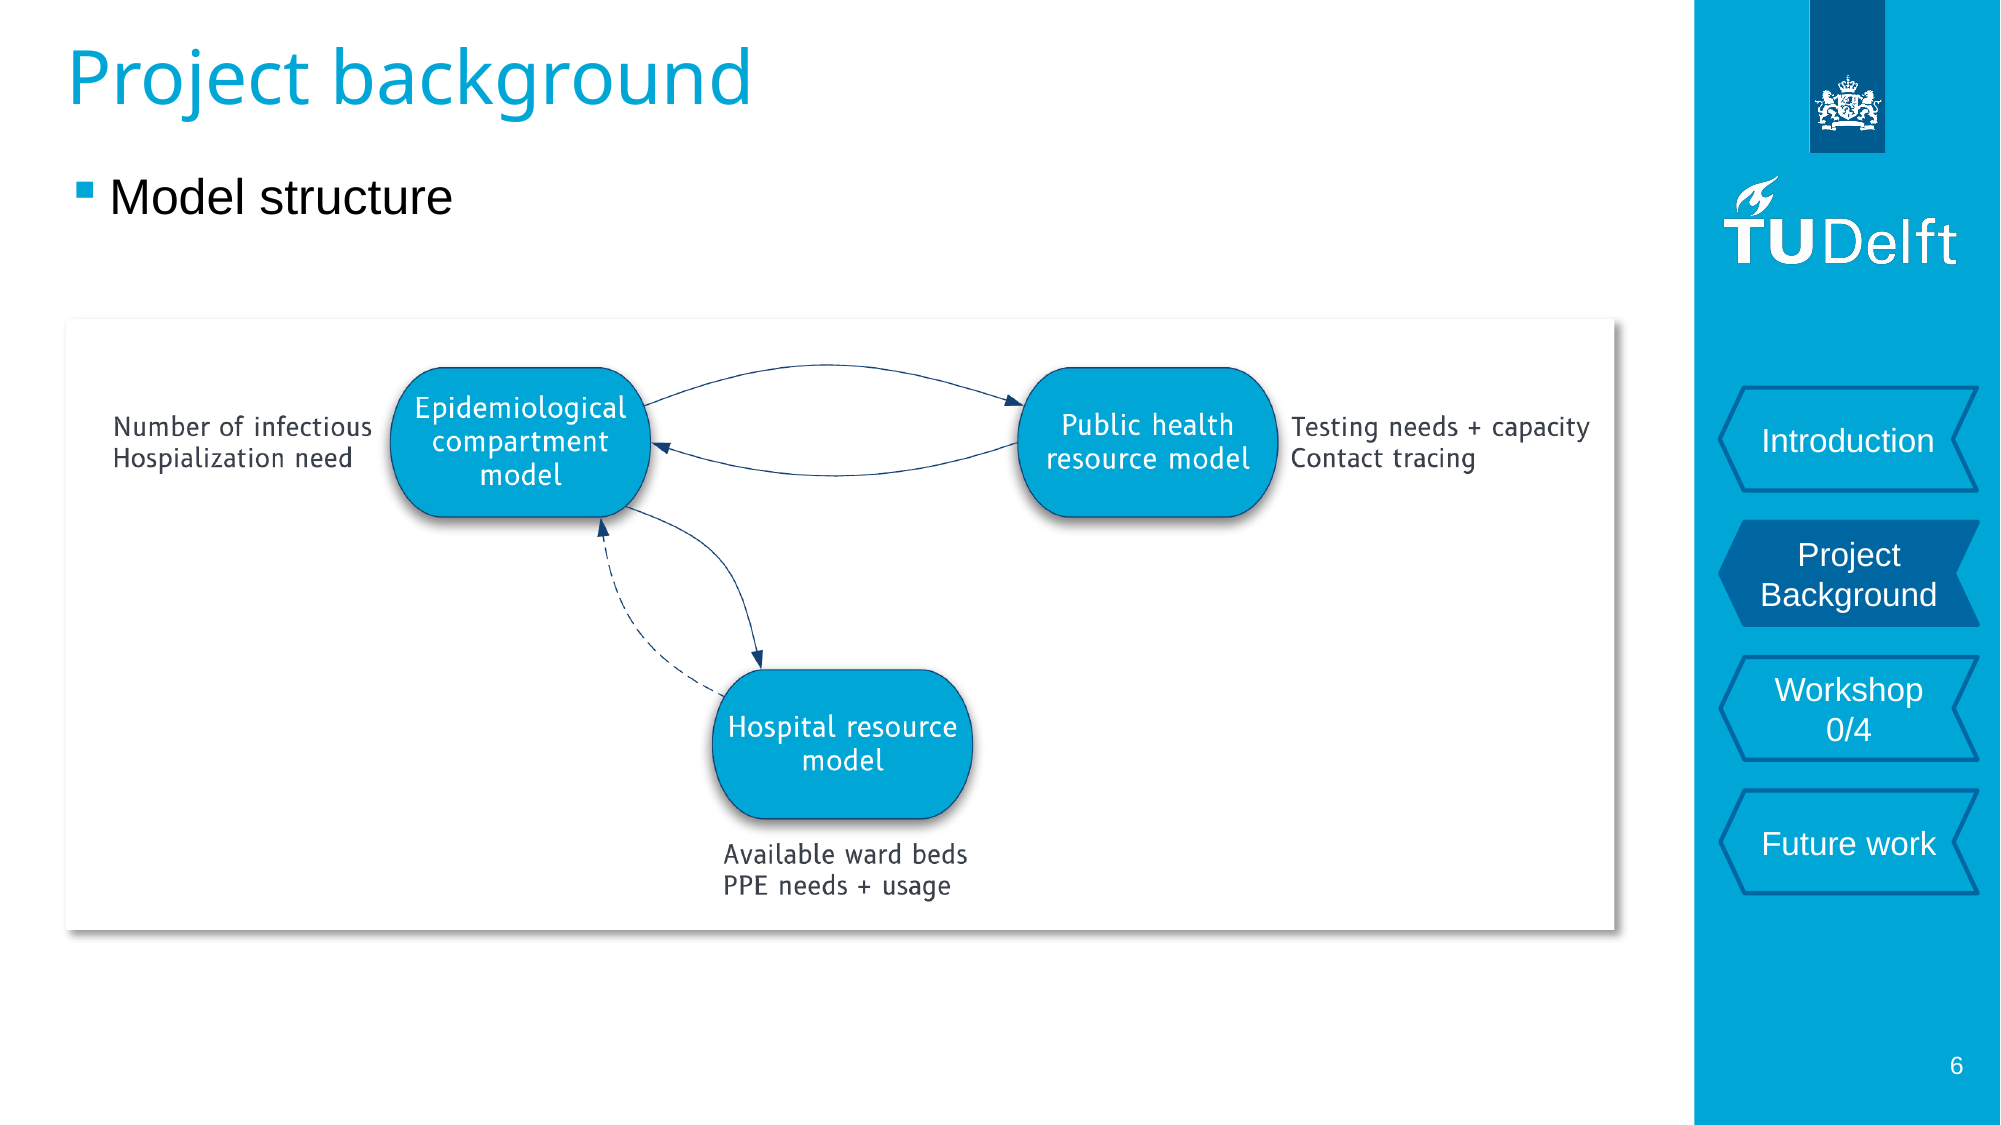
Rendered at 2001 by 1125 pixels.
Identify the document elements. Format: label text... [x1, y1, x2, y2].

text_box Project Background [1718, 519, 1980, 627]
title Project background [65, 21, 1581, 140]
picture [1916, 218, 1935, 263]
picture [1737, 180, 1773, 214]
picture [1771, 219, 1812, 264]
picture [65, 319, 1615, 931]
picture [1904, 219, 1908, 263]
list Model structure [65, 171, 779, 289]
picture [1868, 232, 1895, 264]
picture [1810, 0, 1884, 152]
picture [1939, 225, 1956, 264]
picture [1724, 219, 1763, 263]
picture [1826, 219, 1861, 263]
